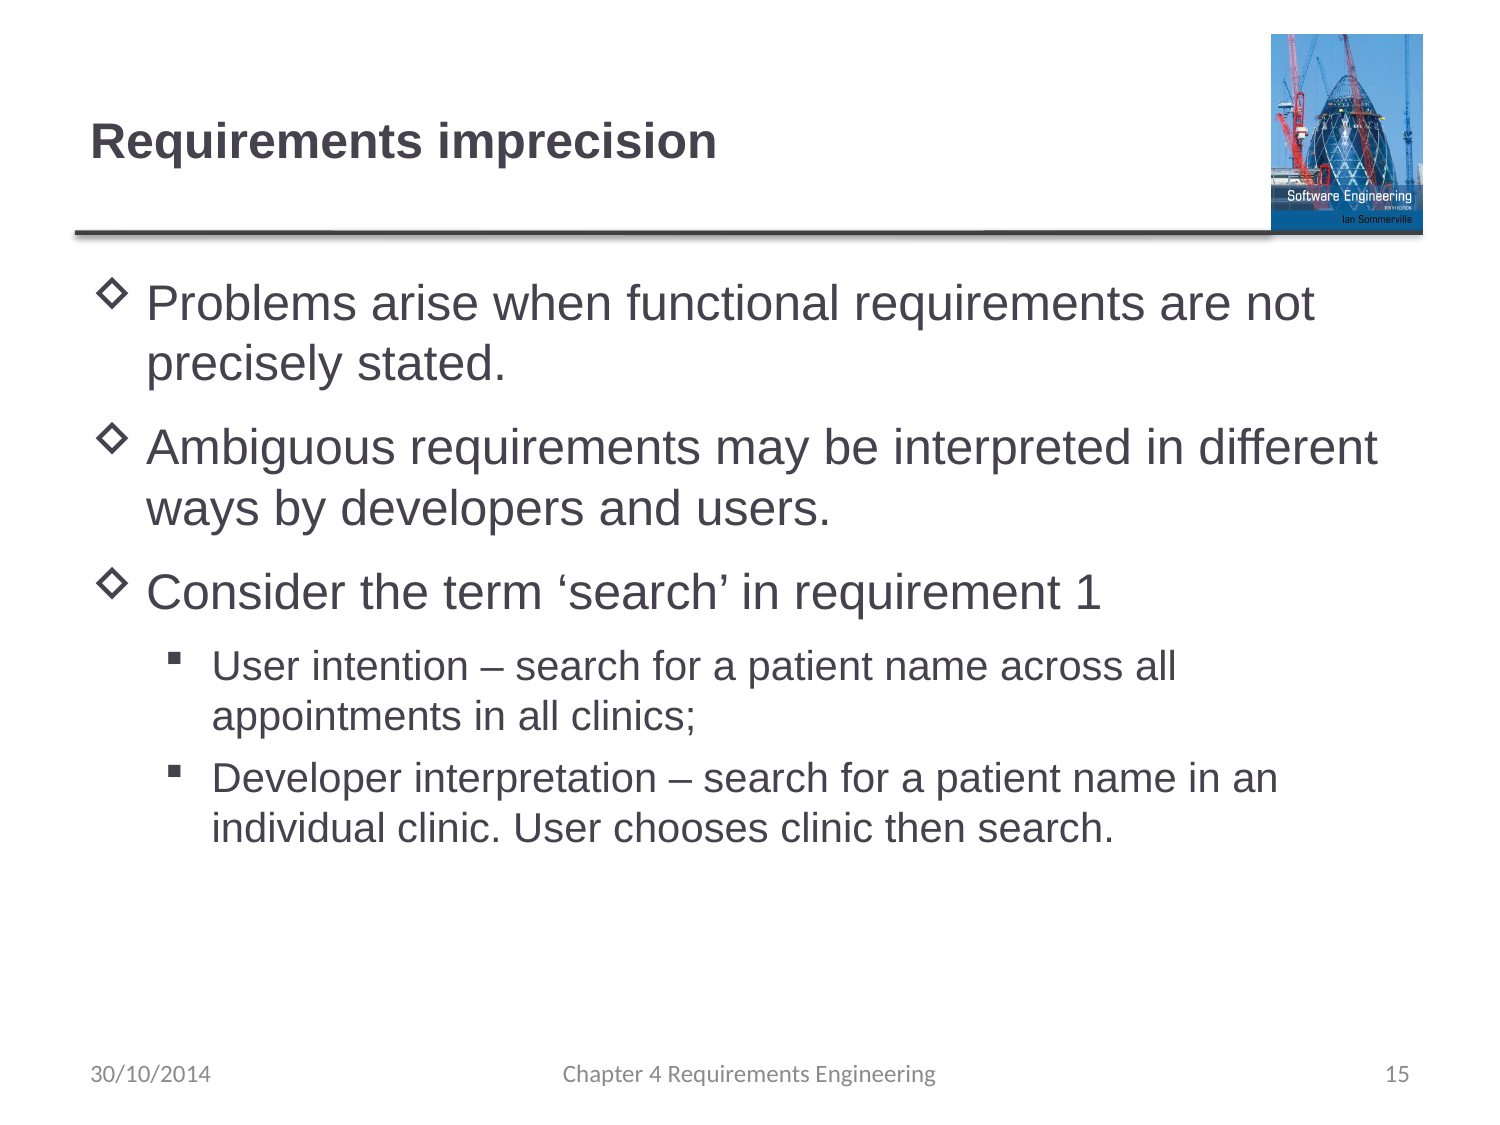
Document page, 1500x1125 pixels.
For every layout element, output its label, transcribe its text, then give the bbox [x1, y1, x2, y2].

footer Chapter 4 Requirements Engineering [512, 1042, 988, 1103]
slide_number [75, 1042, 425, 1103]
list Problems arise when functional requirements are not precisely stated. Ambiguous requirements may be interpreted in different ways by developers and users. Consider the term ‘search’ in requirement 1 User intention – search for a patient name across all appointments in all clinics; Developer interpretation – search for a patient name in an individual clinic. User chooses clinic then search. [75, 262, 1425, 1005]
picture [1271, 34, 1423, 230]
slide_number 15 [1074, 1042, 1425, 1103]
title Requirements imprecision [74, 44, 1272, 233]
